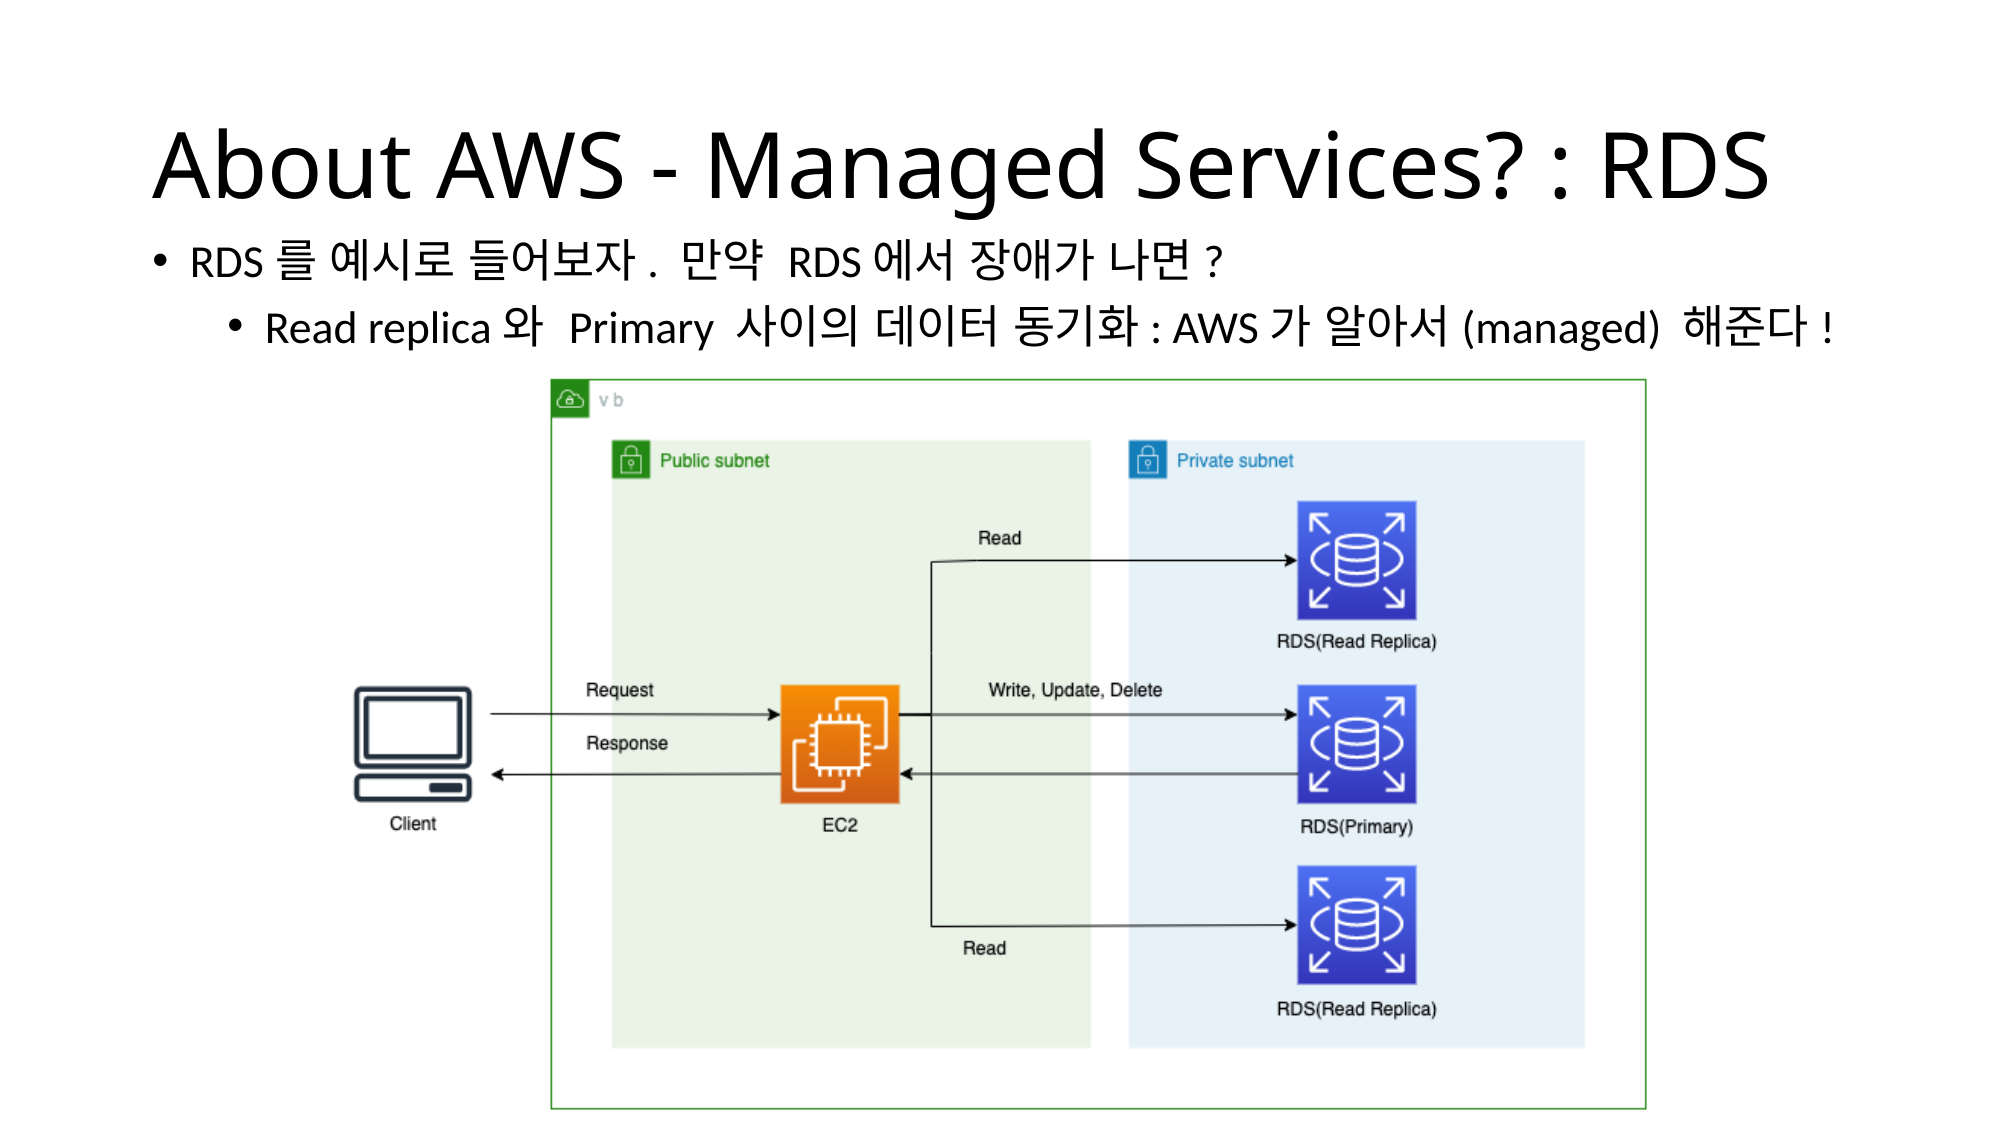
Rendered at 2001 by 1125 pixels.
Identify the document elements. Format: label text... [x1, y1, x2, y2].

picture [338, 364, 1662, 1125]
list RDS를 예시로 들어보자. 만약 RDS에서 장애가 나면? Read replica와 Primary 사이의 데이터 동기화: AWS가 알아서(managed) 해준다! [137, 224, 1863, 939]
title About AWS - Managed Services? : RDS [137, 59, 1863, 224]
